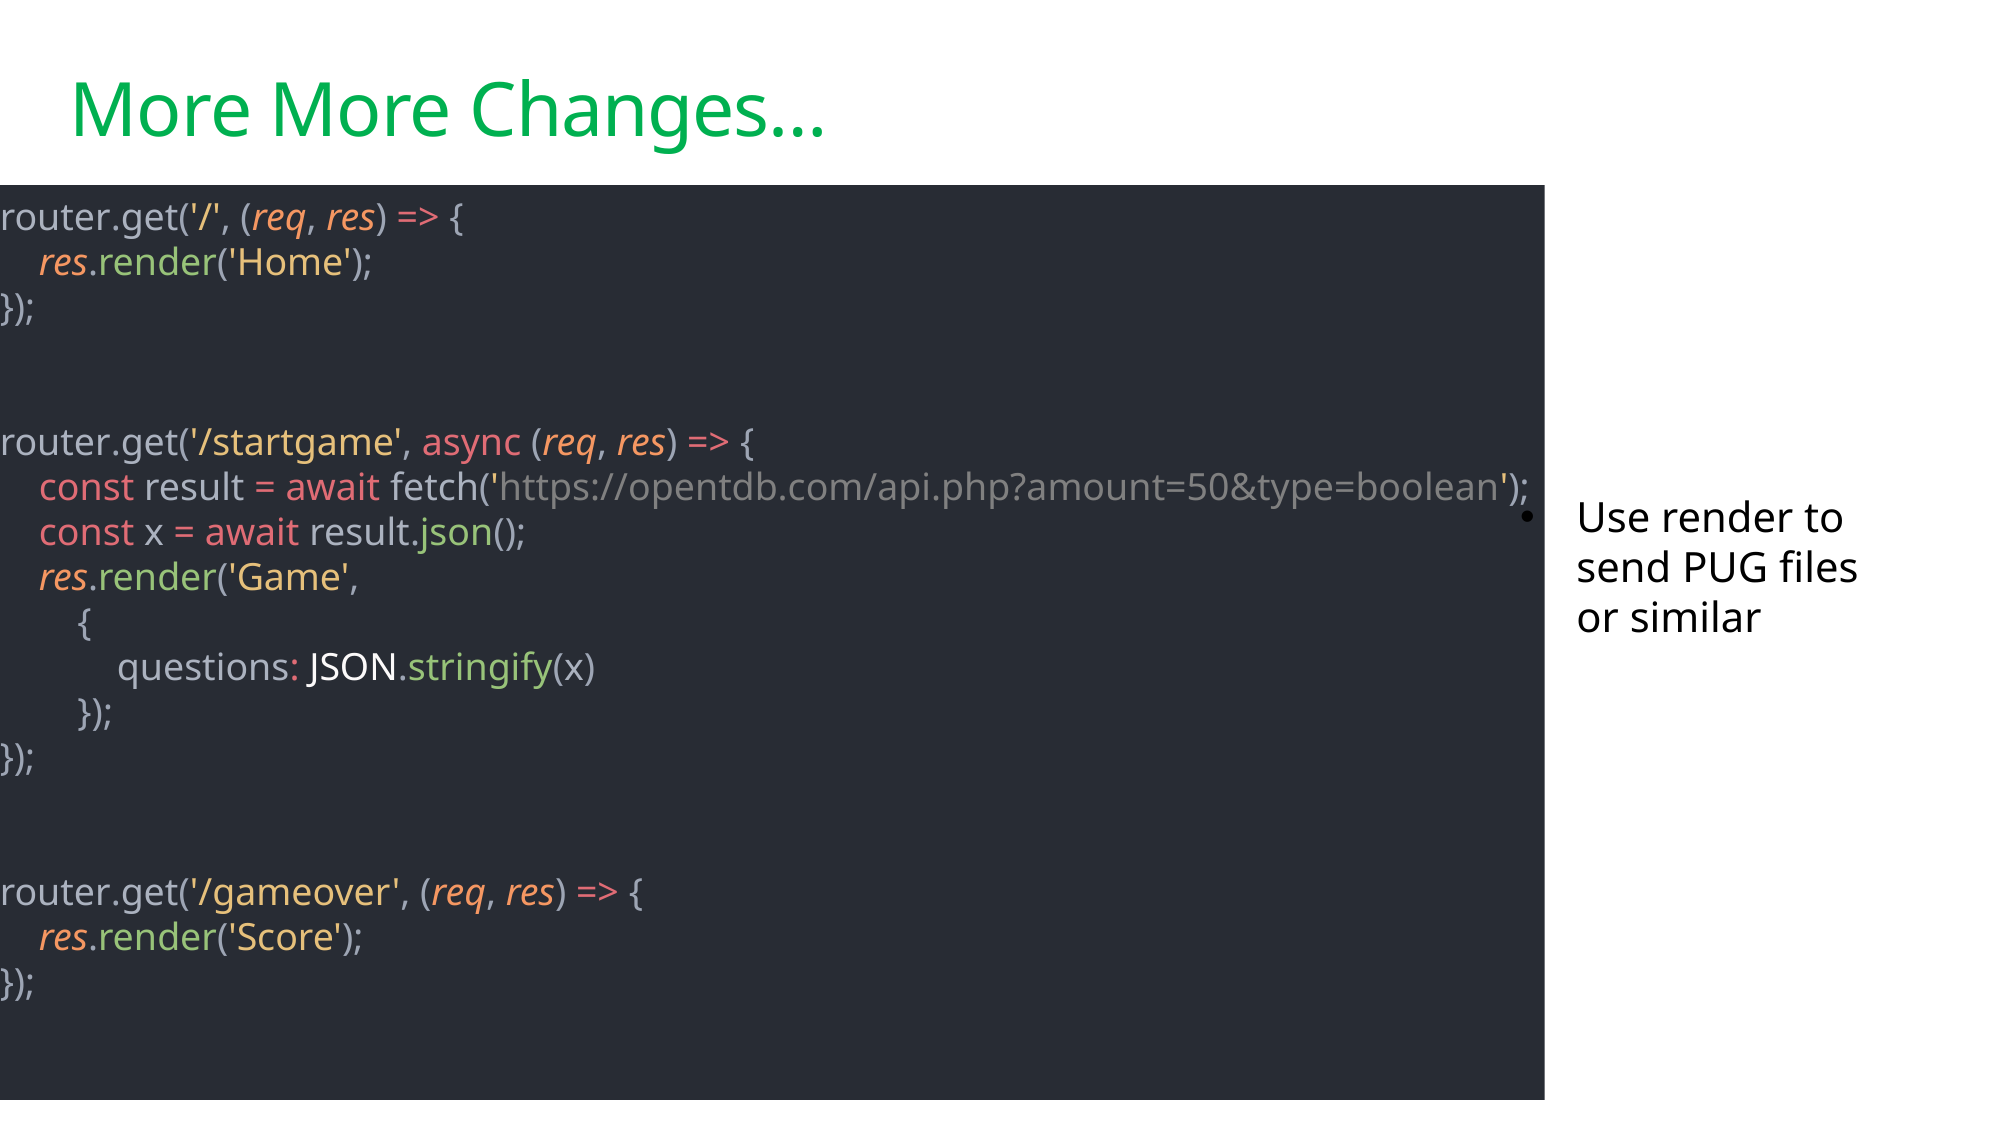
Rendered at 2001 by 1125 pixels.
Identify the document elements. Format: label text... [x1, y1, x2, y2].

title More More Changes… [70, 60, 1881, 152]
text_box Use render to send PUG files or similar [1520, 491, 1881, 792]
text_box router.get('/', (req, res) => { res.render('Home'); }); router.get('/startgame', async (req, res) => { const result = await fetch('https://opentdb.com/api.php?amount=50&type=boolean'); const x = await result.json(); res.render('Game', { questions: JSON.stringify(x) }); }); router.get('/gameover', (req, res) => { res.render('Score'); }); [0, 185, 1545, 1100]
